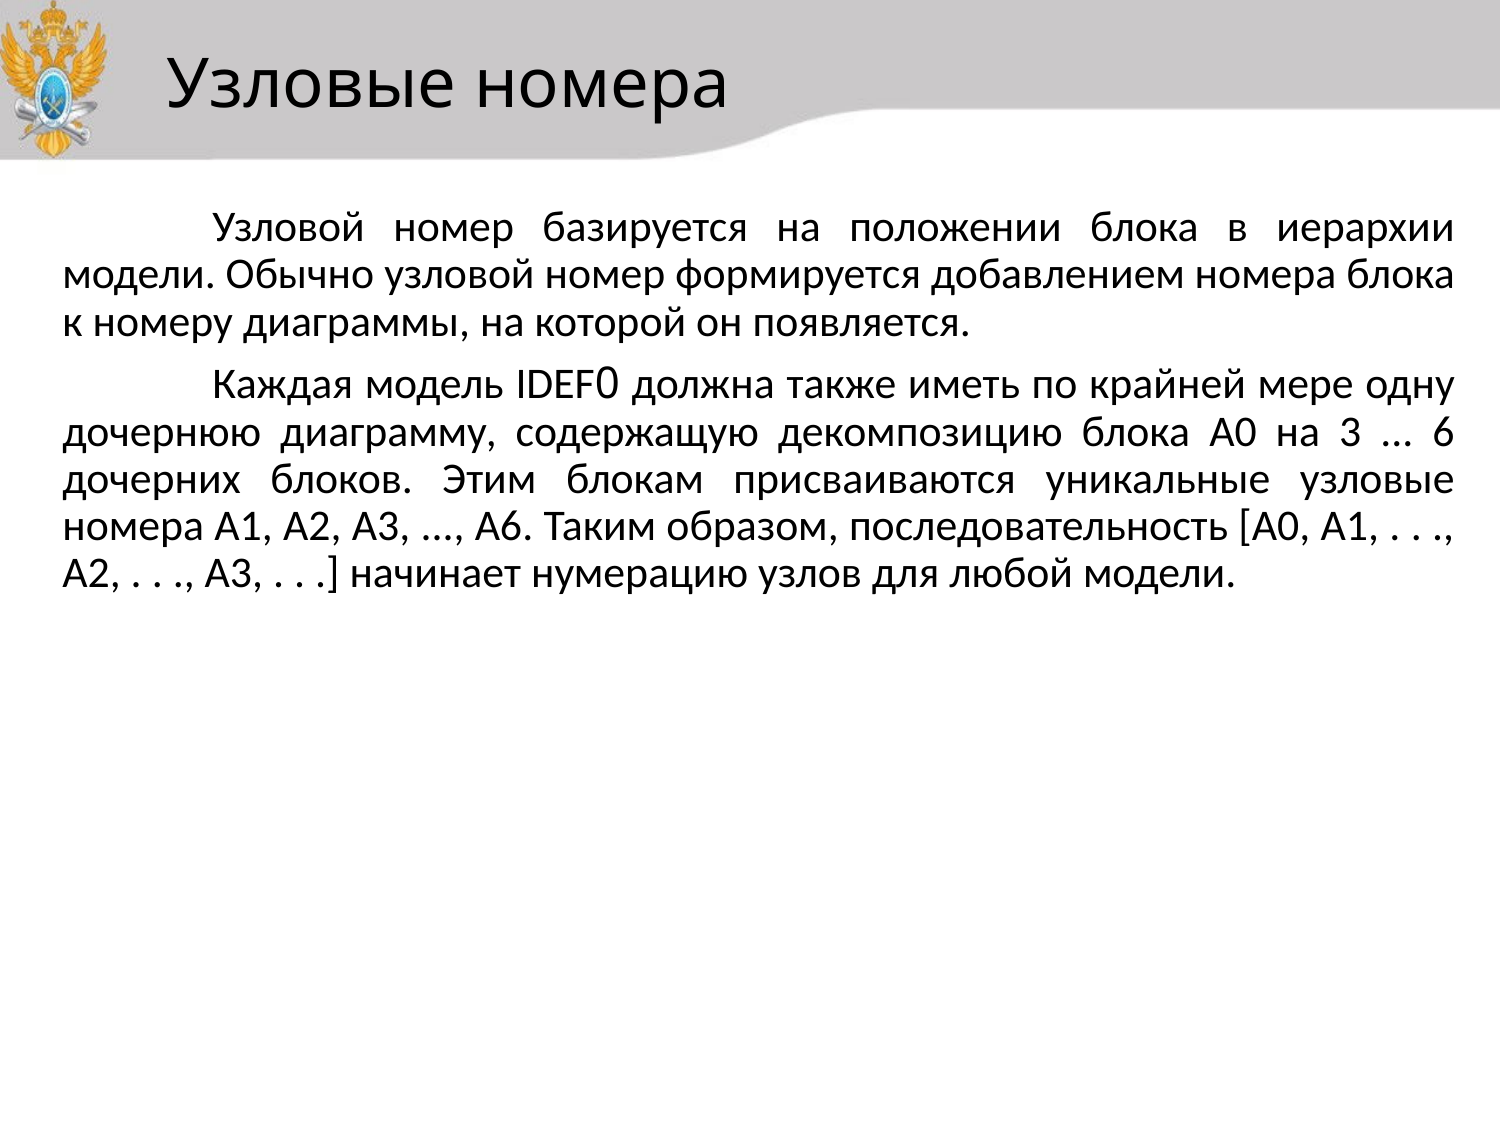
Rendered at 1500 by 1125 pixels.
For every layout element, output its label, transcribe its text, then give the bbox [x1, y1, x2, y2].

list Узловой номер базируется на положении блока в иерархии модели. Обычно узловой номер формируется добавлением номера блока к номеру диаграммы, на которой он появляется. Каждая модель IDEF0 должна также иметь по крайней мере одну дочернюю диаграмму, содержащую декомпозицию блока А0 на 3 ... 6 дочерних блоков. Этим блокам присваиваются уникальные узловые номера А1, А2, A3, ..., А6. Таким образом, последовательность [А0, А1, . . ., А2, . . ., A3, . . .] начинает нумерацию узлов для любой модели. [29, 196, 1471, 1094]
picture [0, 0, 1500, 1125]
title Узловые номера [151, 0, 1500, 173]
